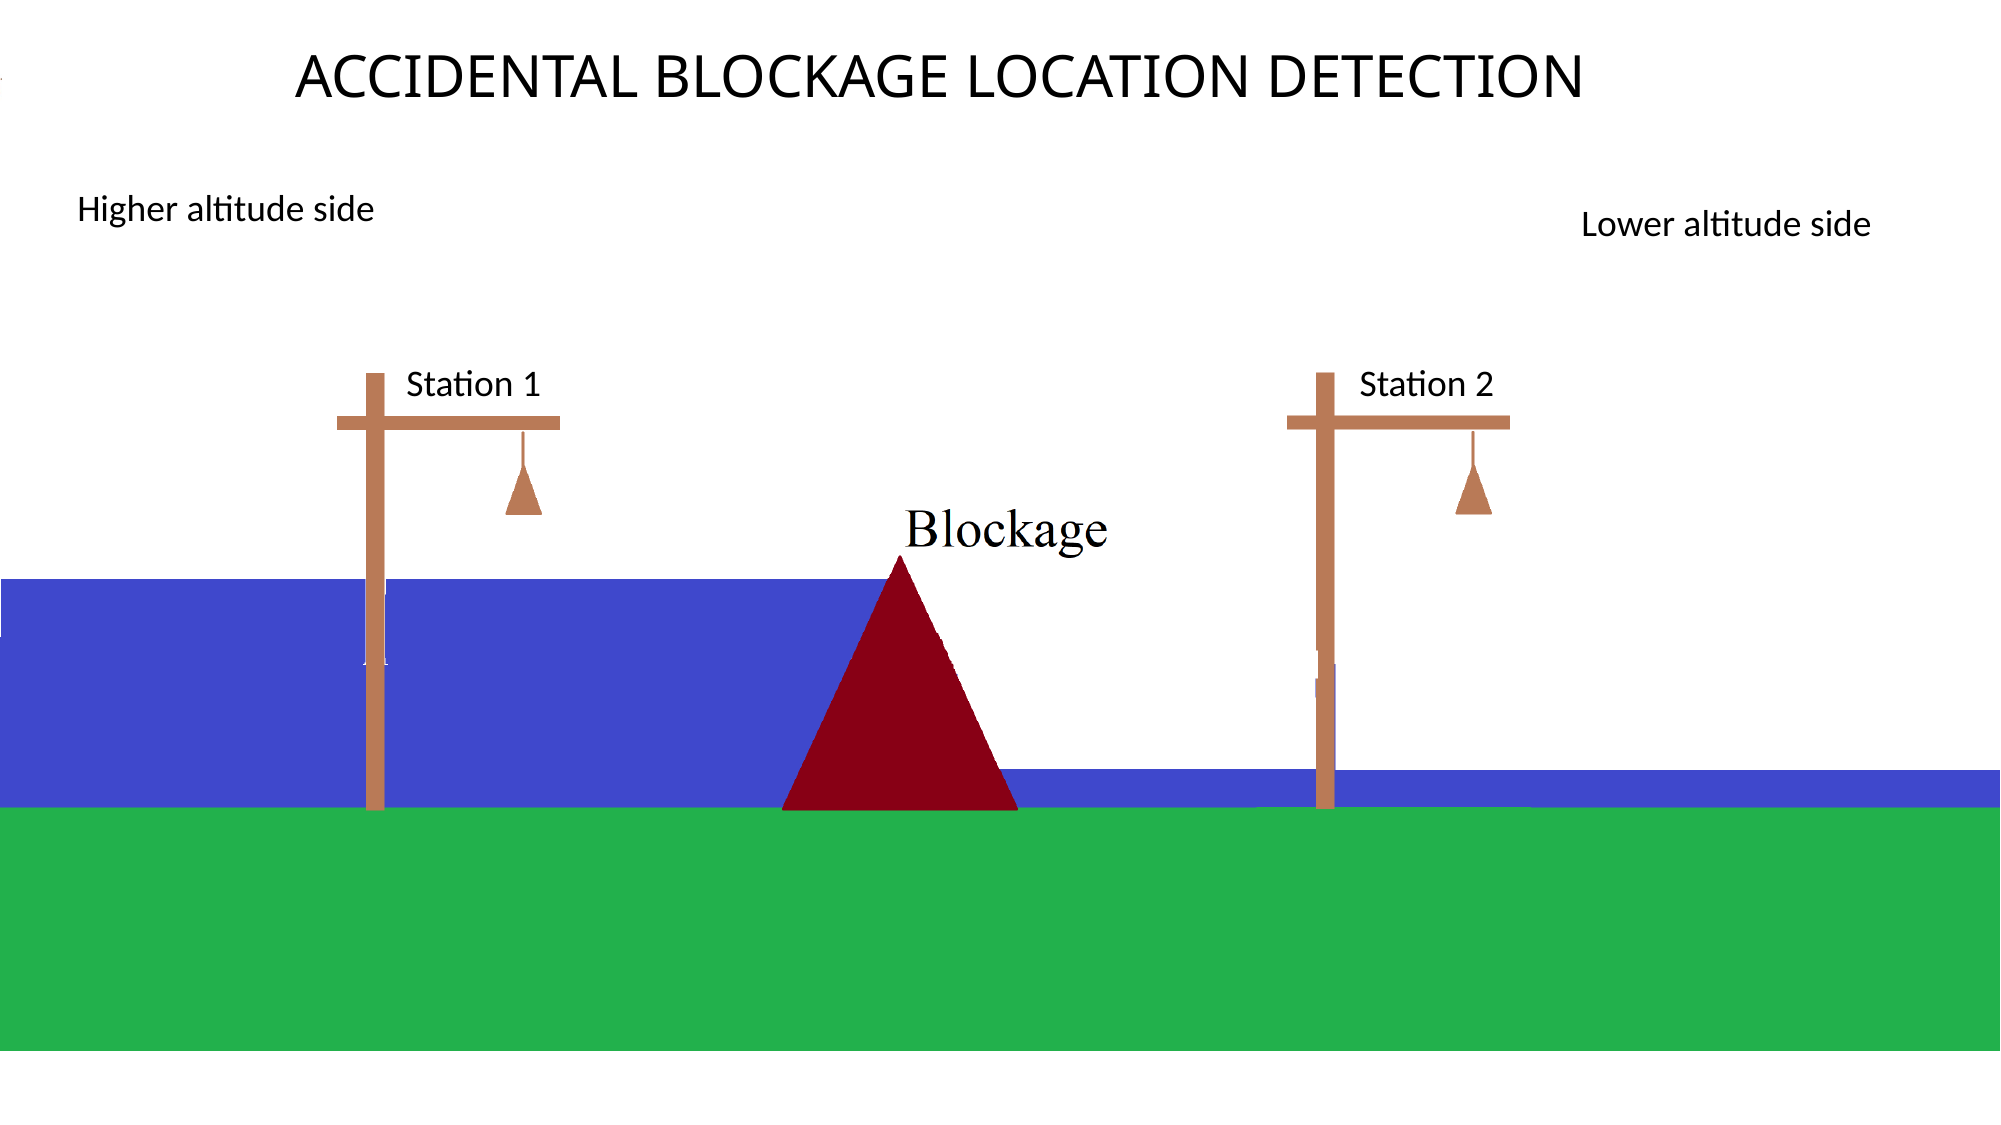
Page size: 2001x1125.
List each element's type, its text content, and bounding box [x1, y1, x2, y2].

text_box ACCIDENTAL BLOCKAGE LOCATION DETECTION [280, 31, 1720, 74]
picture [0, 74, 2000, 1051]
